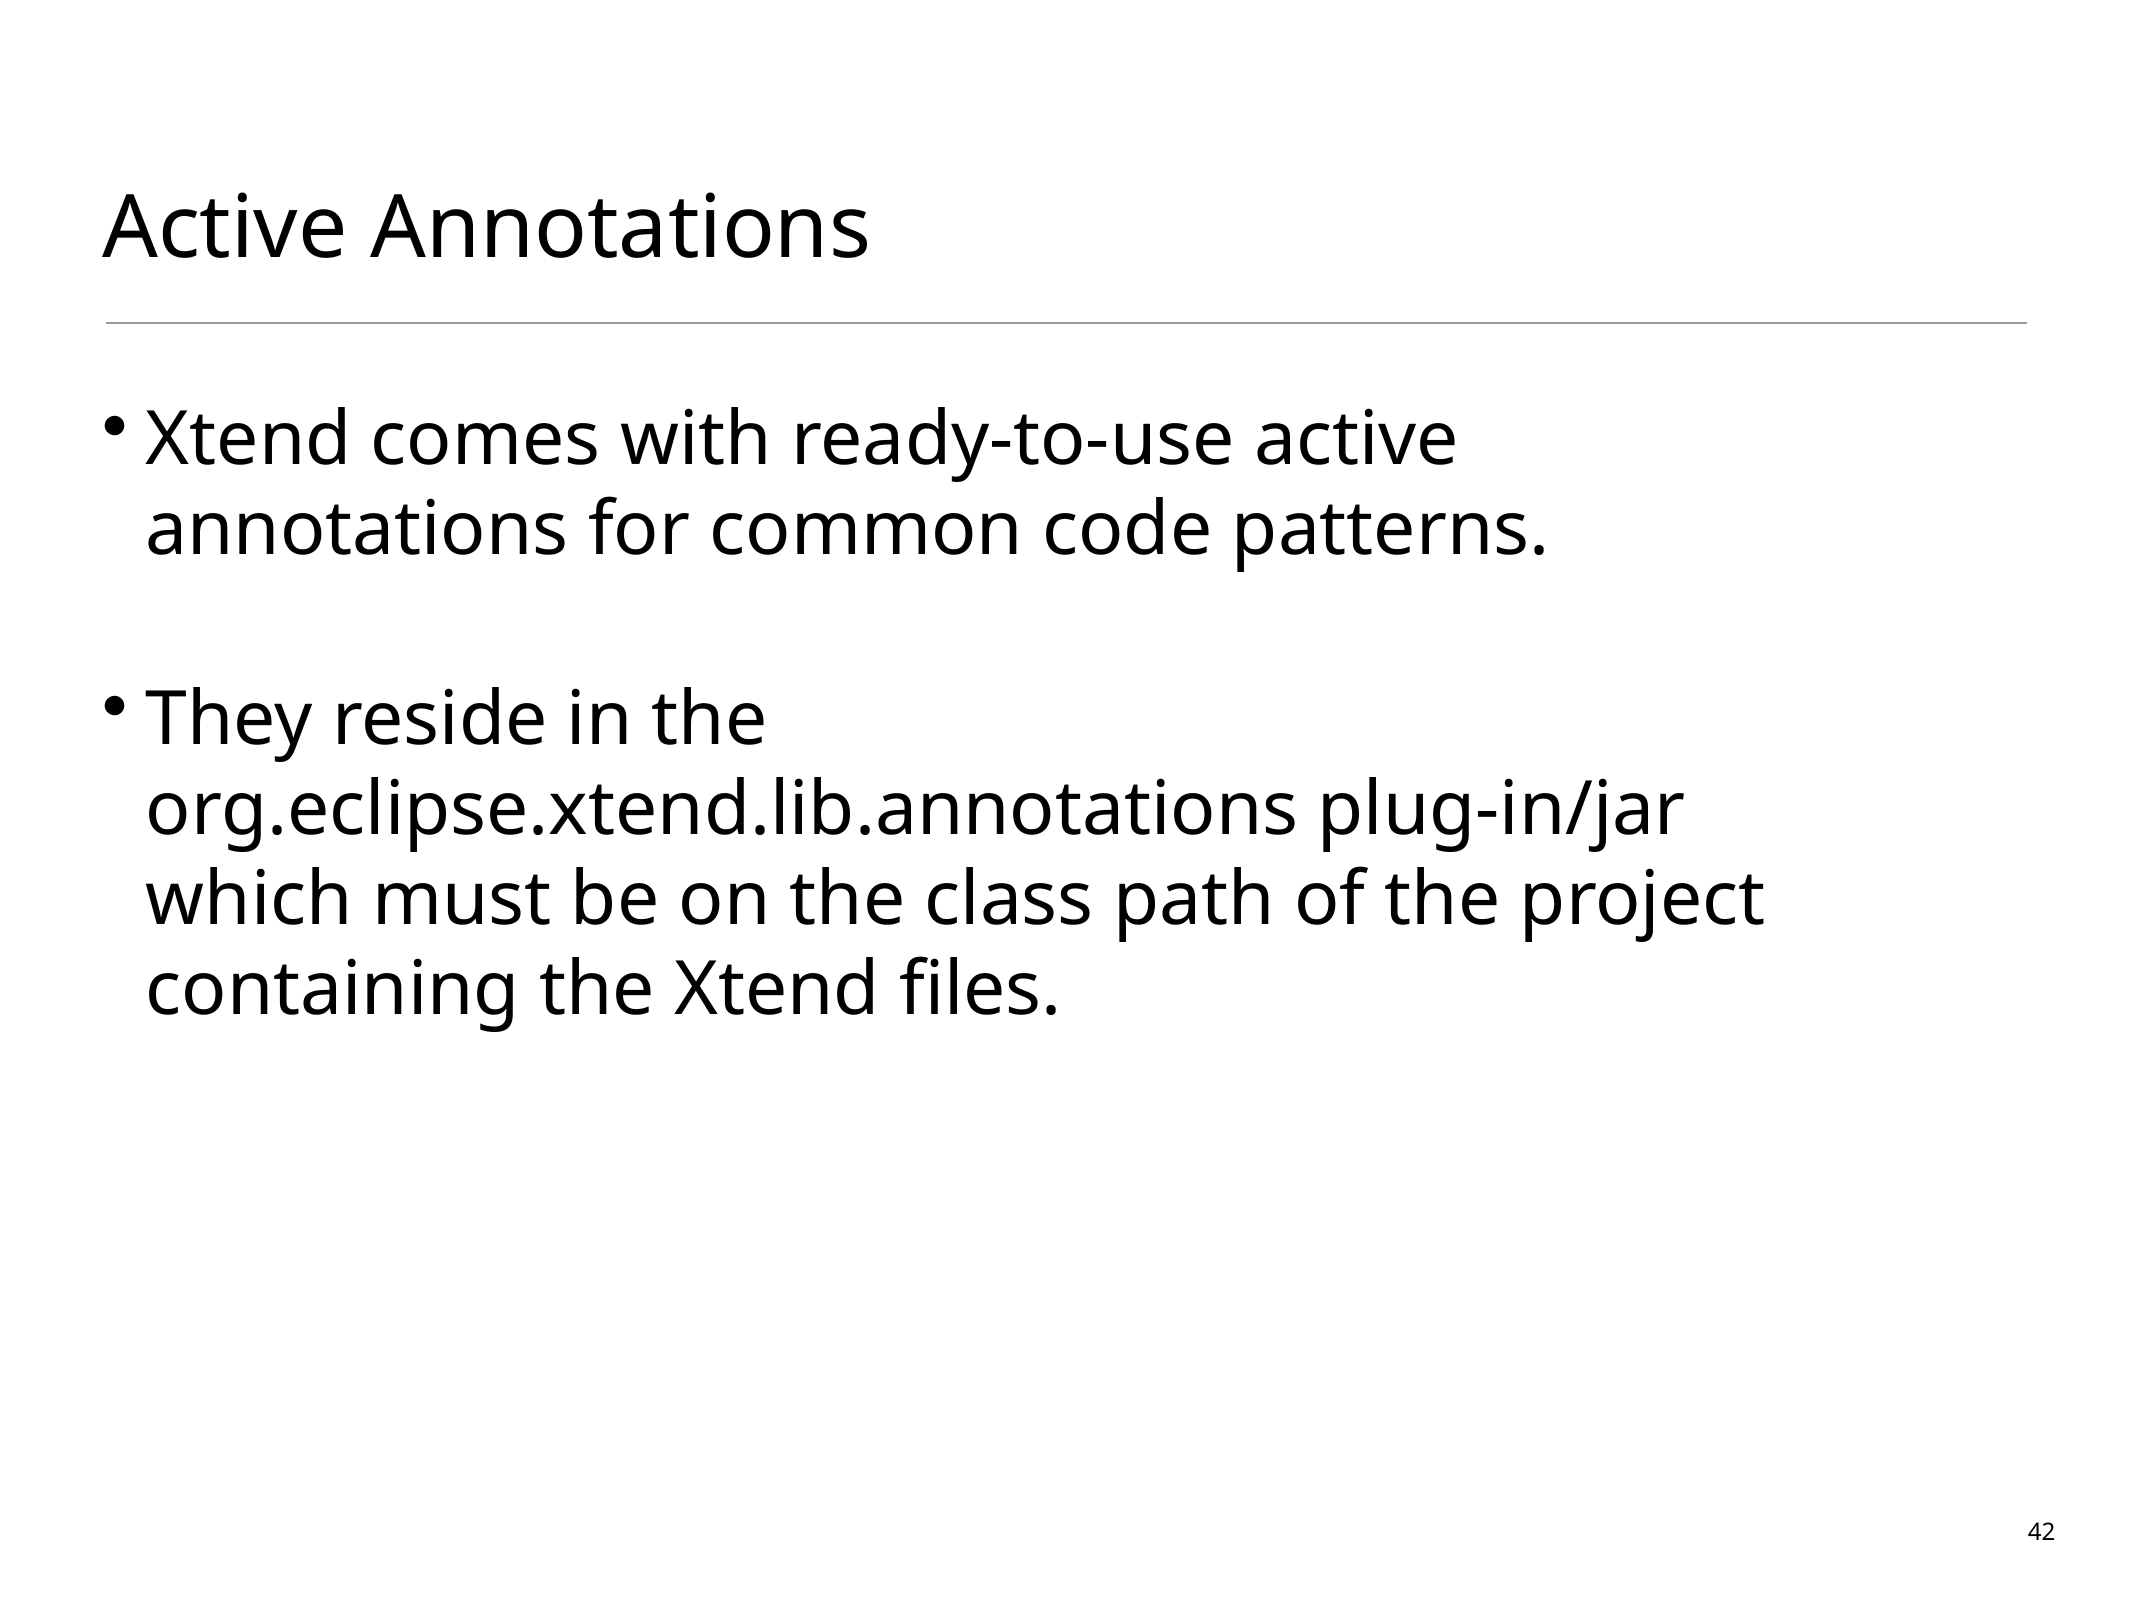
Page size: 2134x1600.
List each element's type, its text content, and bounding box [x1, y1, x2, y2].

slide_number 42 [2011, 1507, 2065, 1559]
list Xtend comes with ready-to-use active annotations for common code patterns. They reside in the org.eclipse.xtend.lib.annotations plug-in/jar which must be on the class path of the project containing the Xtend files. [93, 380, 1884, 1251]
title Active Annotations [93, 53, 2041, 284]
